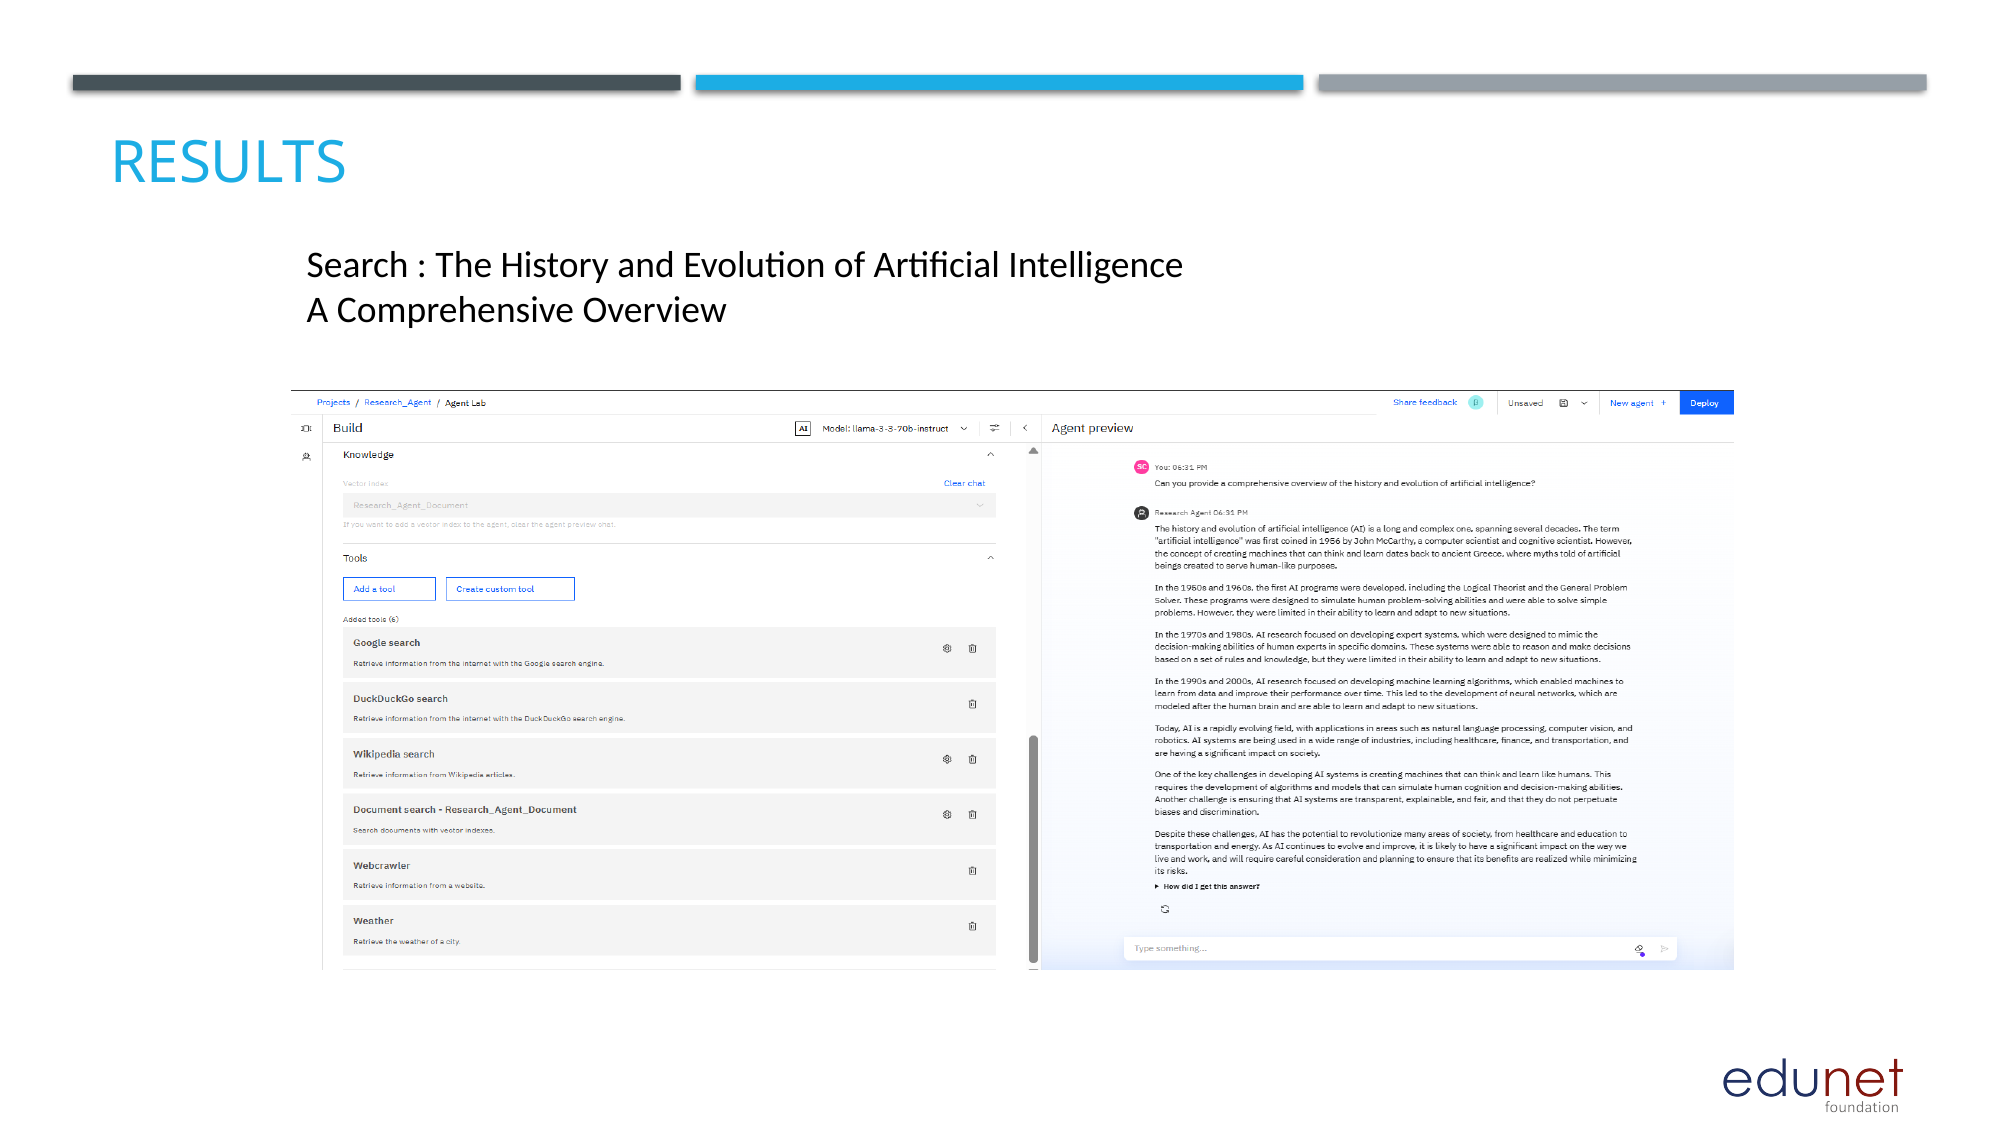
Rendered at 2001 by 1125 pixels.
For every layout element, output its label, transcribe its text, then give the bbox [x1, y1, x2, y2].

picture [291, 389, 1735, 970]
text_box Search : The History and Evolution of Artificial Intelligence A Comprehensive Overview [291, 232, 1676, 337]
title Results [95, 115, 1905, 203]
picture [1719, 1056, 1905, 1116]
